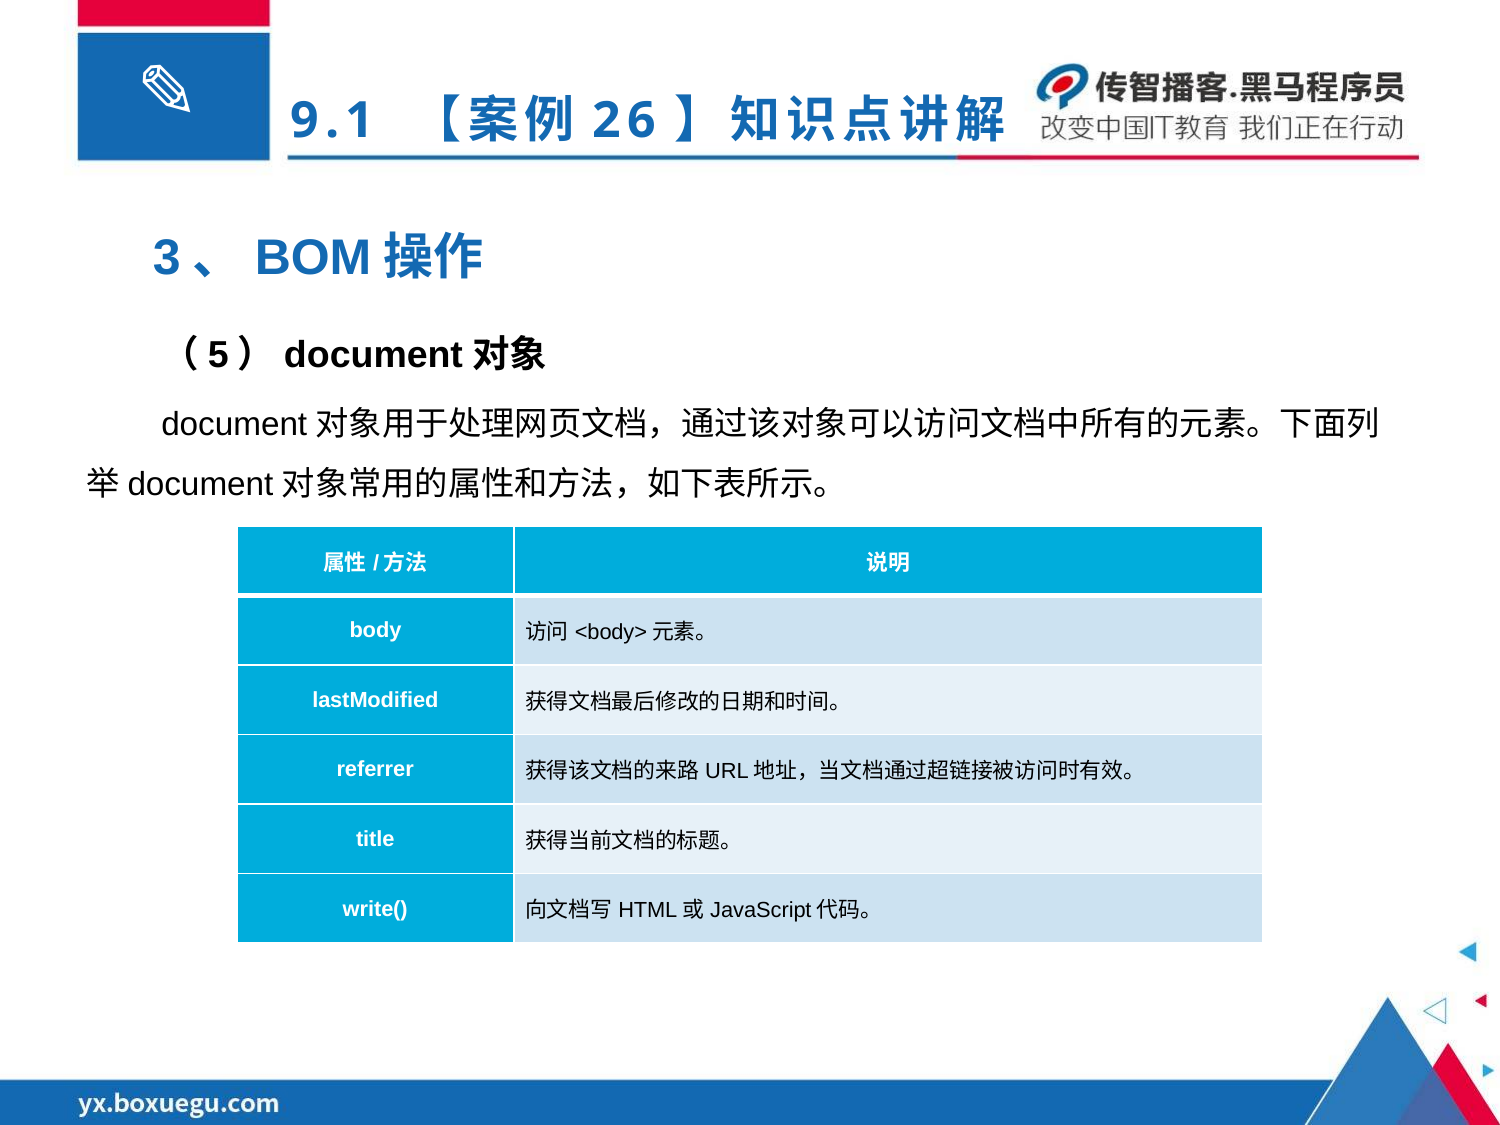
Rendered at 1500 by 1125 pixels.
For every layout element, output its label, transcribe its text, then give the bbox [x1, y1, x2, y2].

title 9.1 【案例26】知识点讲解 [275, 79, 1500, 199]
table_header 属性/方法 [238, 527, 513, 593]
text_box 3、BOM操作 [63, 216, 1137, 292]
table_cell title [238, 805, 513, 873]
table_cell body [238, 598, 513, 664]
table_cell referrer [238, 735, 513, 803]
table_cell 获得该文档的来路URL地址，当文档通过超链接被访问时有效。 [515, 735, 1262, 803]
table_cell write() [238, 874, 513, 942]
list （5）document对象 document对象用于处理网页文档，通过该对象可以访问文档中所有的元素。下面列举document对象常用的属性和方法，如下表所示。 [71, 306, 1422, 938]
table_cell lastModified [238, 666, 513, 734]
table_cell 获得当前文档的标题。 [515, 805, 1262, 873]
table_cell 获得文档最后修改的日期和时间。 [515, 666, 1262, 734]
table_header 说明 [515, 527, 1262, 593]
table_cell 访问<body>元素。 [515, 598, 1262, 664]
table_cell 向文档写HTML或JavaScript代码。 [515, 874, 1262, 942]
picture [0, 1, 1500, 1125]
